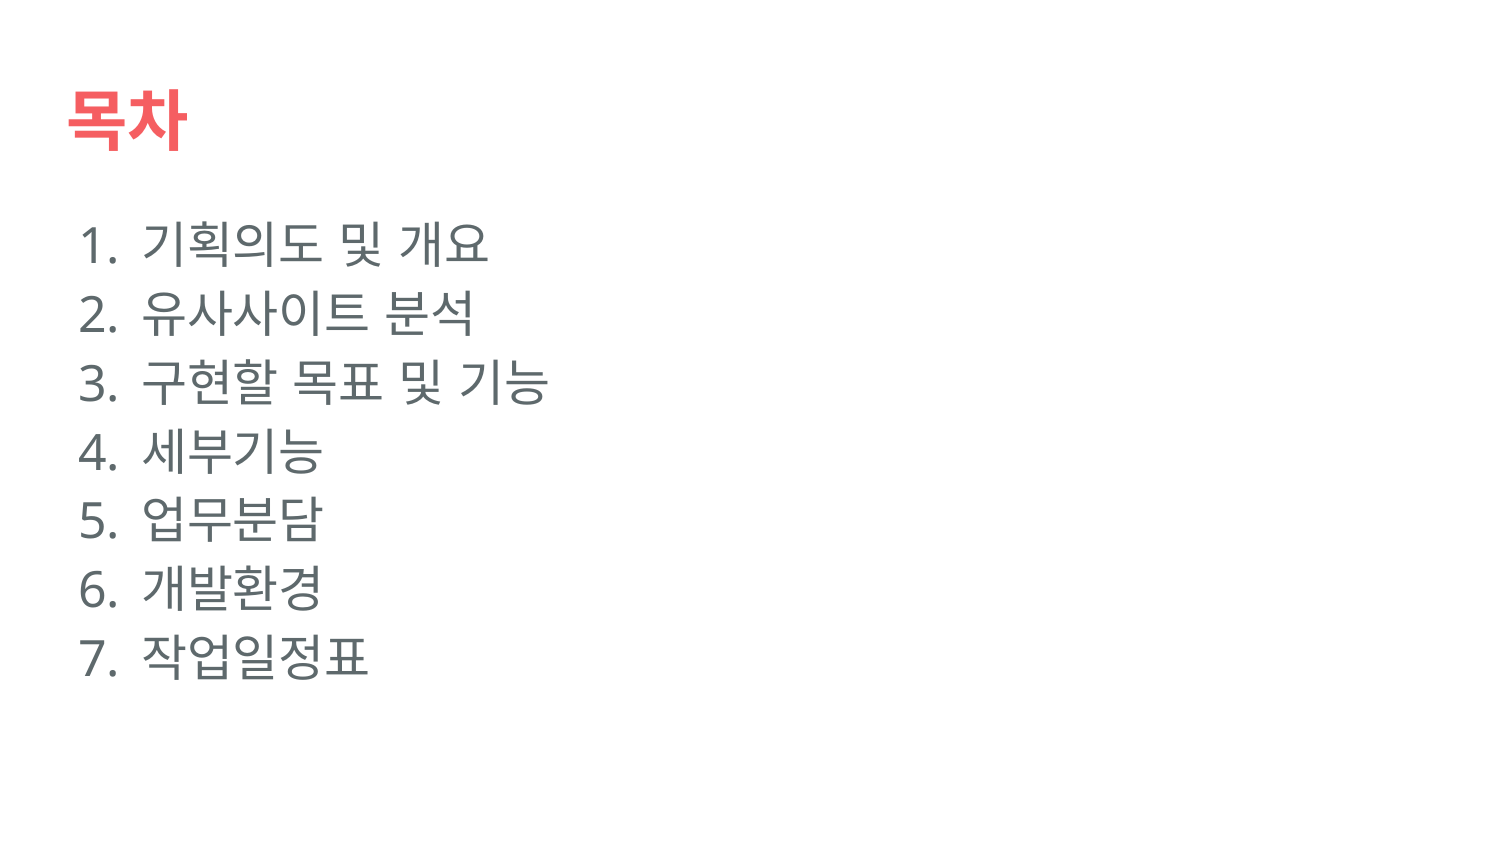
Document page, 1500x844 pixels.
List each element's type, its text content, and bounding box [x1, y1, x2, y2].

list 기획의도 및 개요 유사사이트 분석 구현할 목표 및 기능 세부기능 업무분담 개발환경 작업일정표 [51, 189, 708, 750]
title 목차 [51, 64, 1449, 167]
